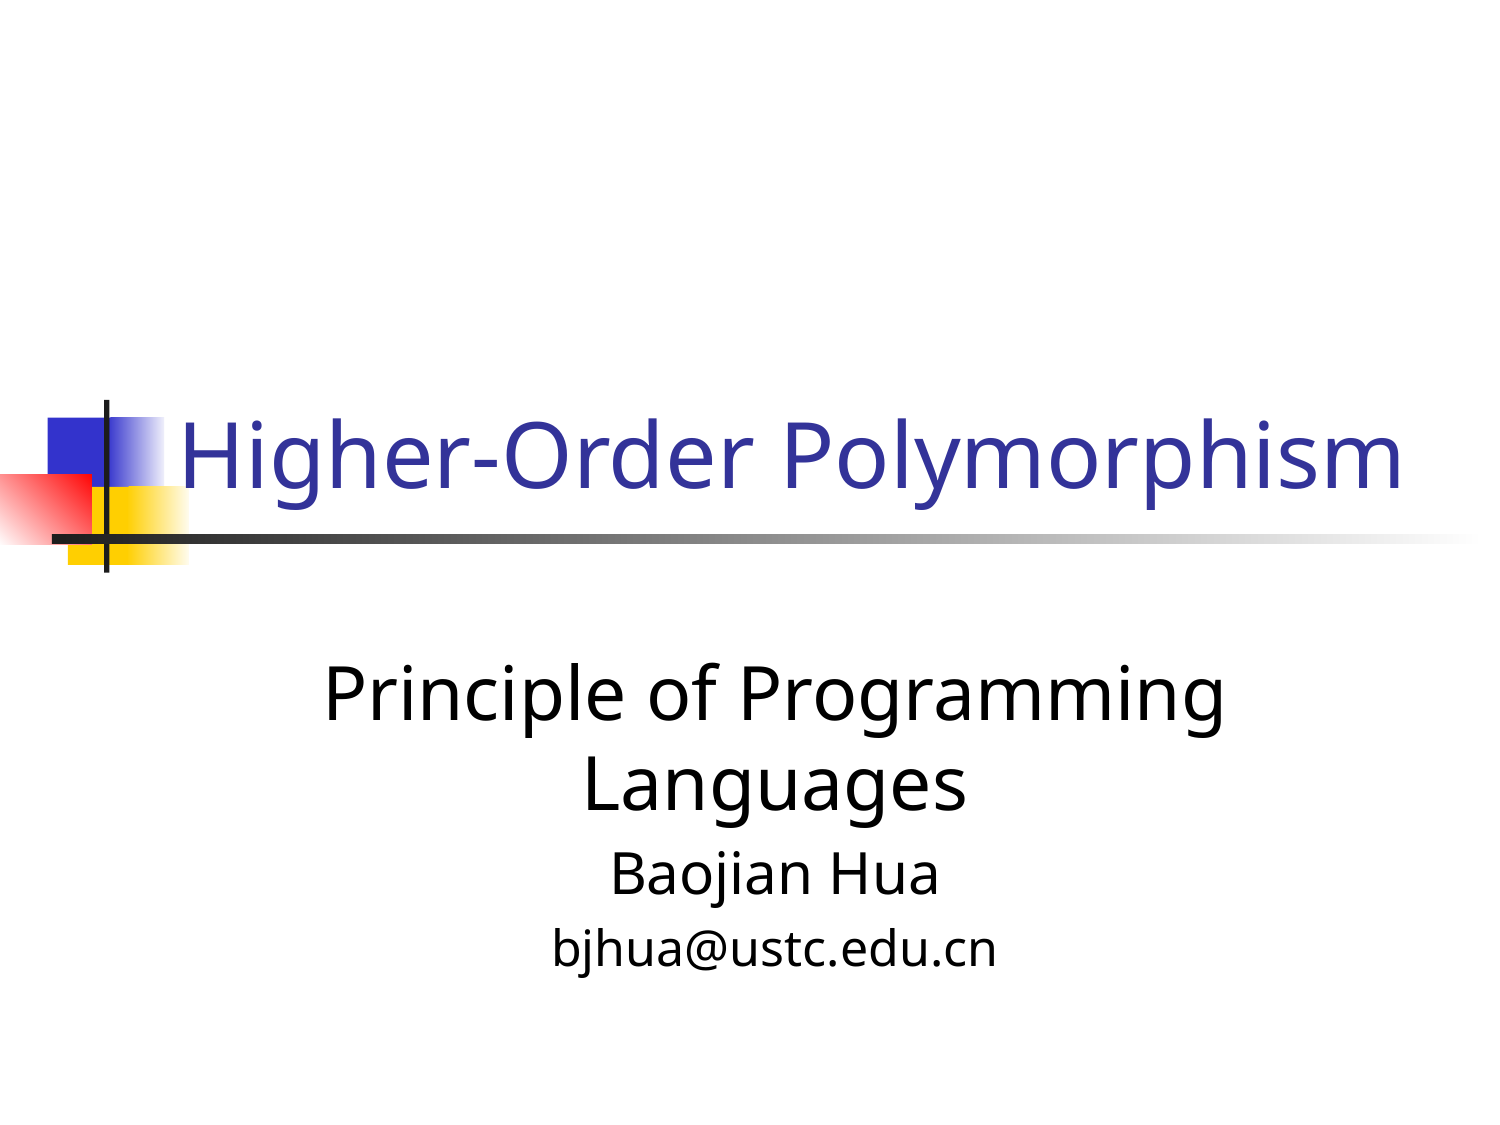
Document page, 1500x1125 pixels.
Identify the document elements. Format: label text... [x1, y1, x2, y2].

title Higher-Order Polymorphism [162, 275, 1438, 515]
subtitle Principle of Programming Languages Baojian Hua bjhua@ustc.edu.cn [137, 637, 1413, 925]
